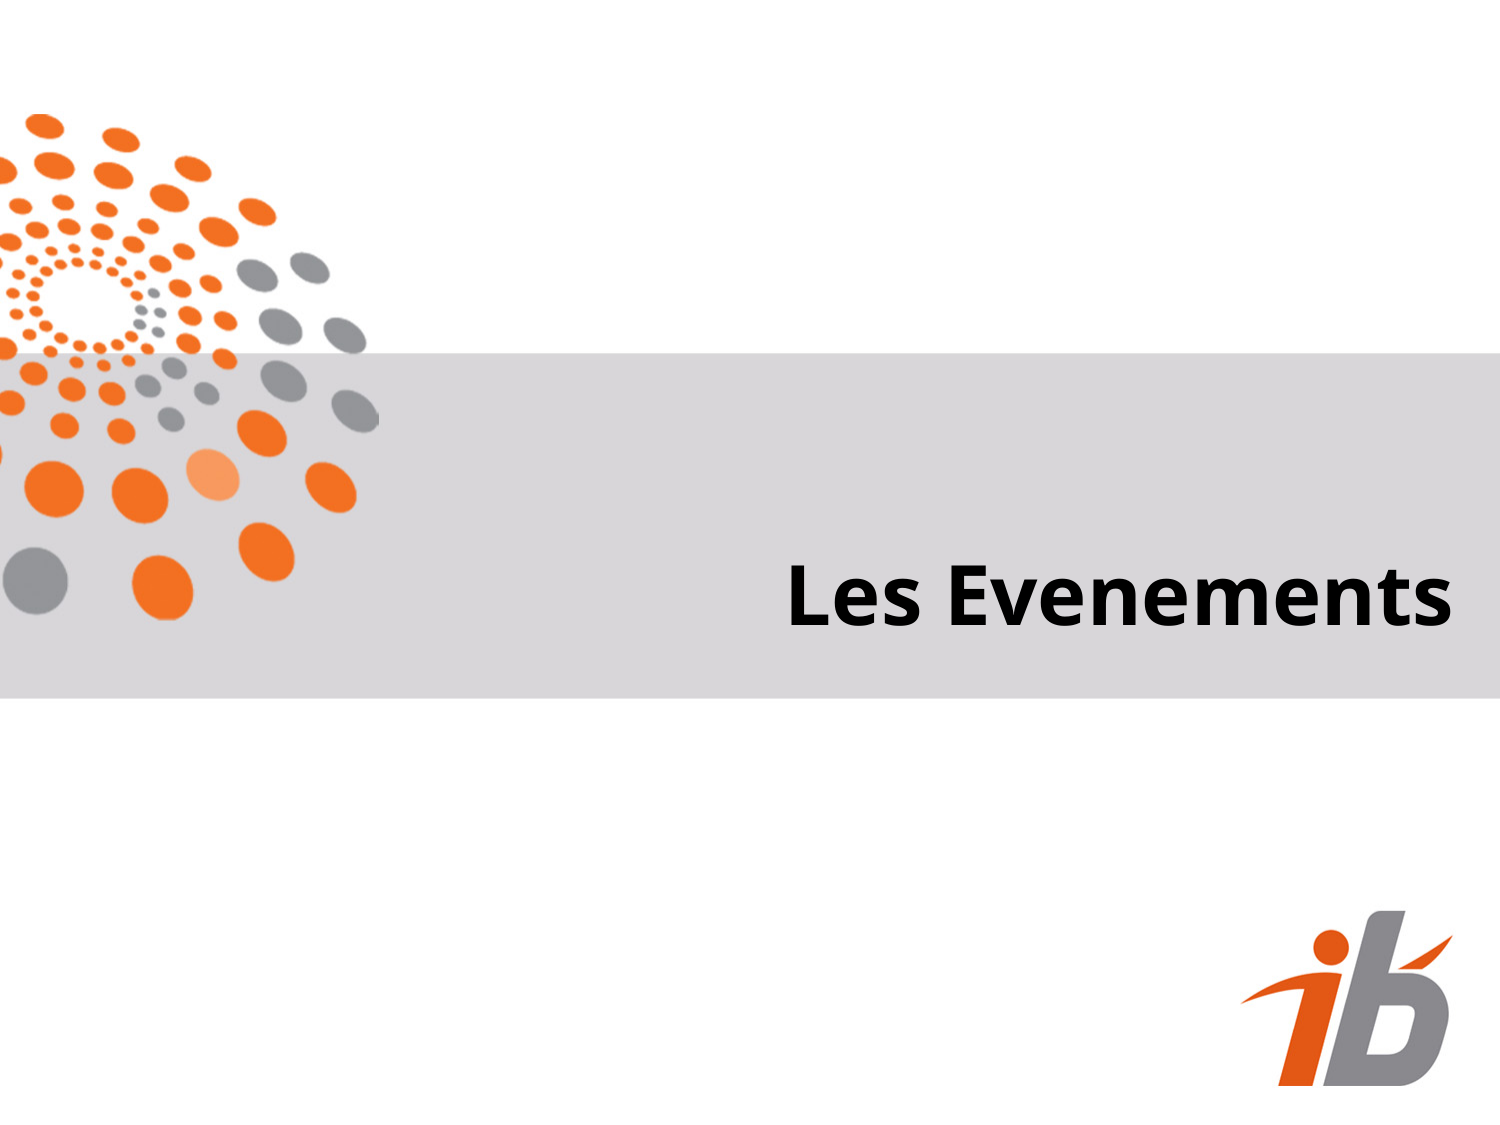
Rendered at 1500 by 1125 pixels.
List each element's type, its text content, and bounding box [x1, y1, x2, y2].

text_box [375, 820, 1388, 1046]
picture [0, 0, 1500, 1125]
text_box Les Evenements [407, 409, 1470, 650]
